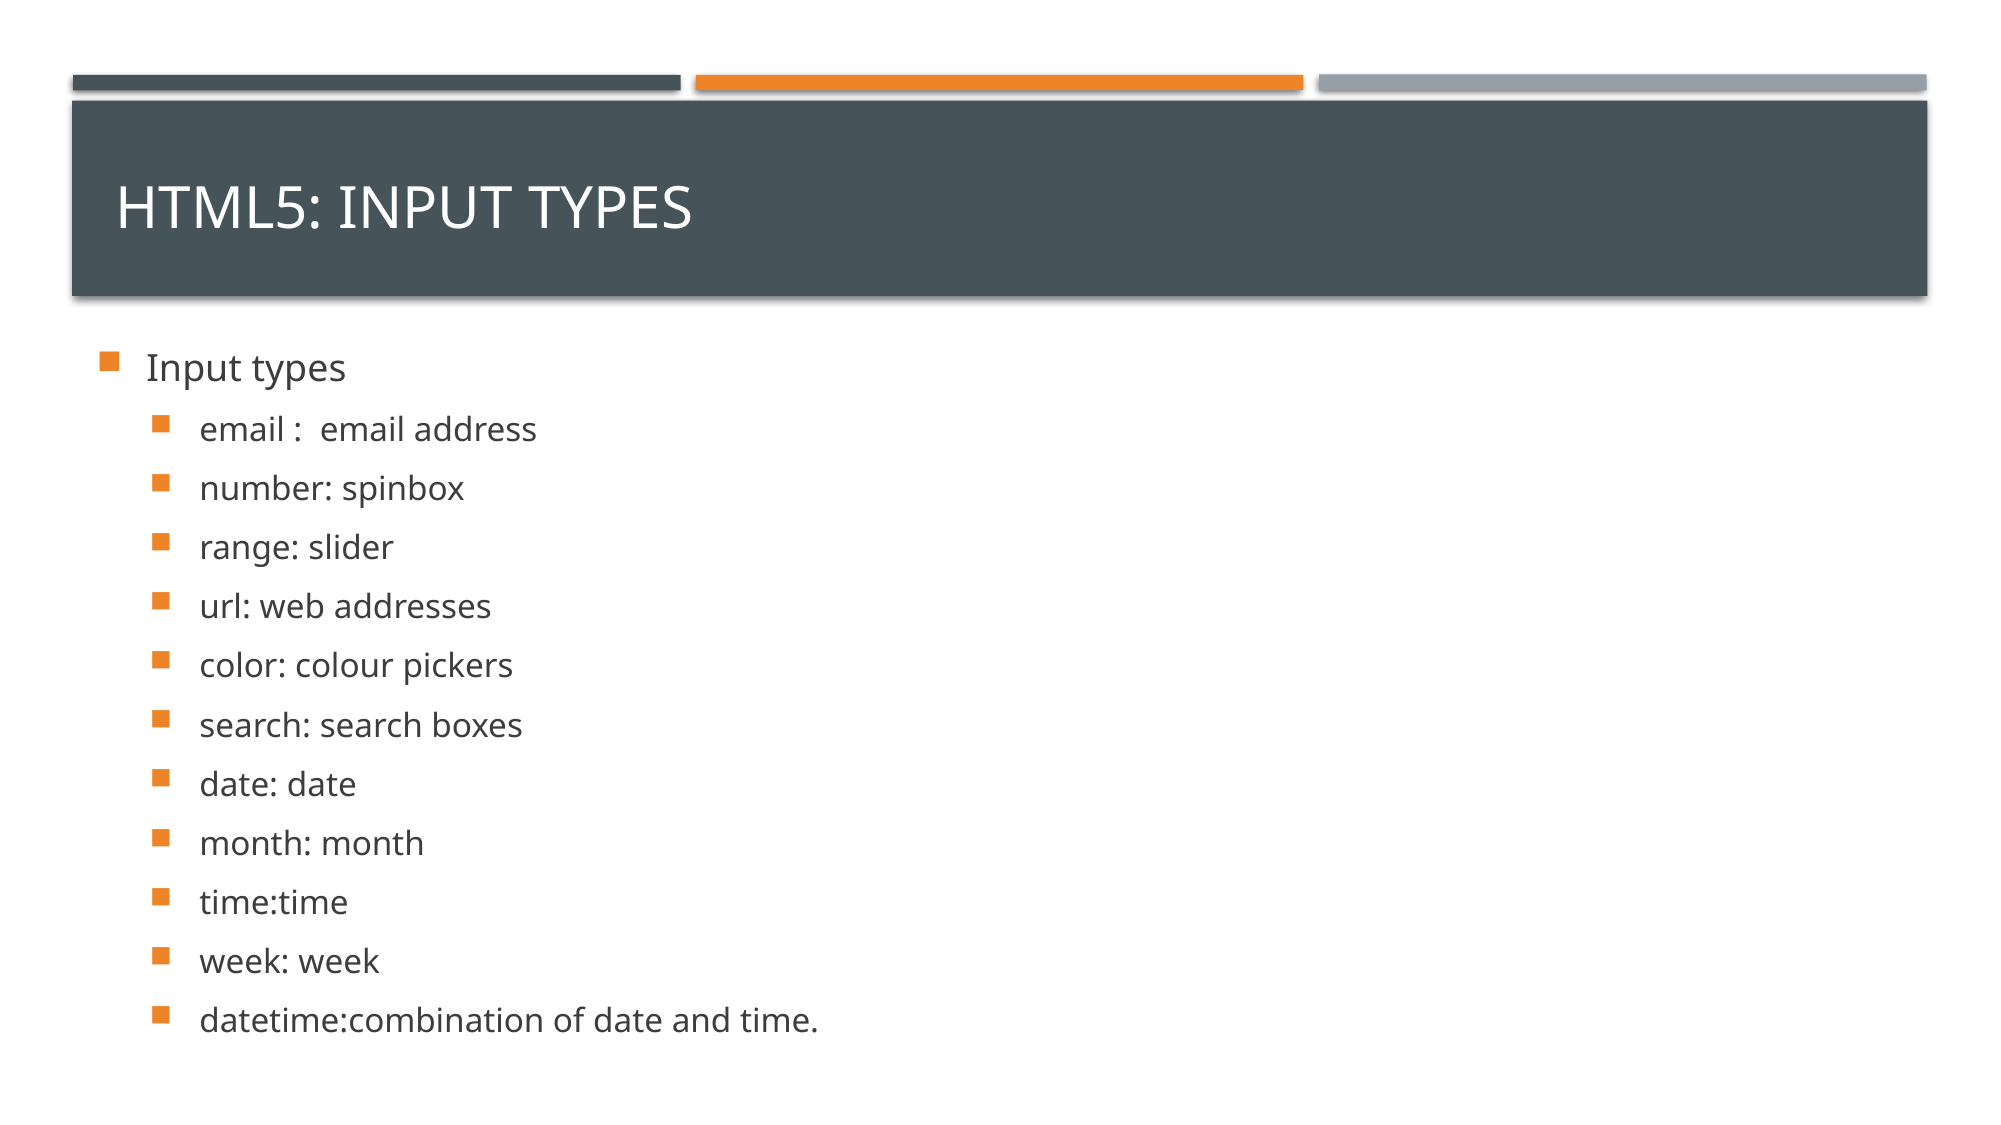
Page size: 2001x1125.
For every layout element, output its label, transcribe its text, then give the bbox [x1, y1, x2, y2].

list Input types email : email address number: spinbox range: slider url: web addresses color: colour pickers search: search boxes date: date month: month time:time week: week datetime:combination of date and time. [80, 336, 1239, 1047]
title HTML5: INPUT TYPES [100, 133, 1451, 248]
